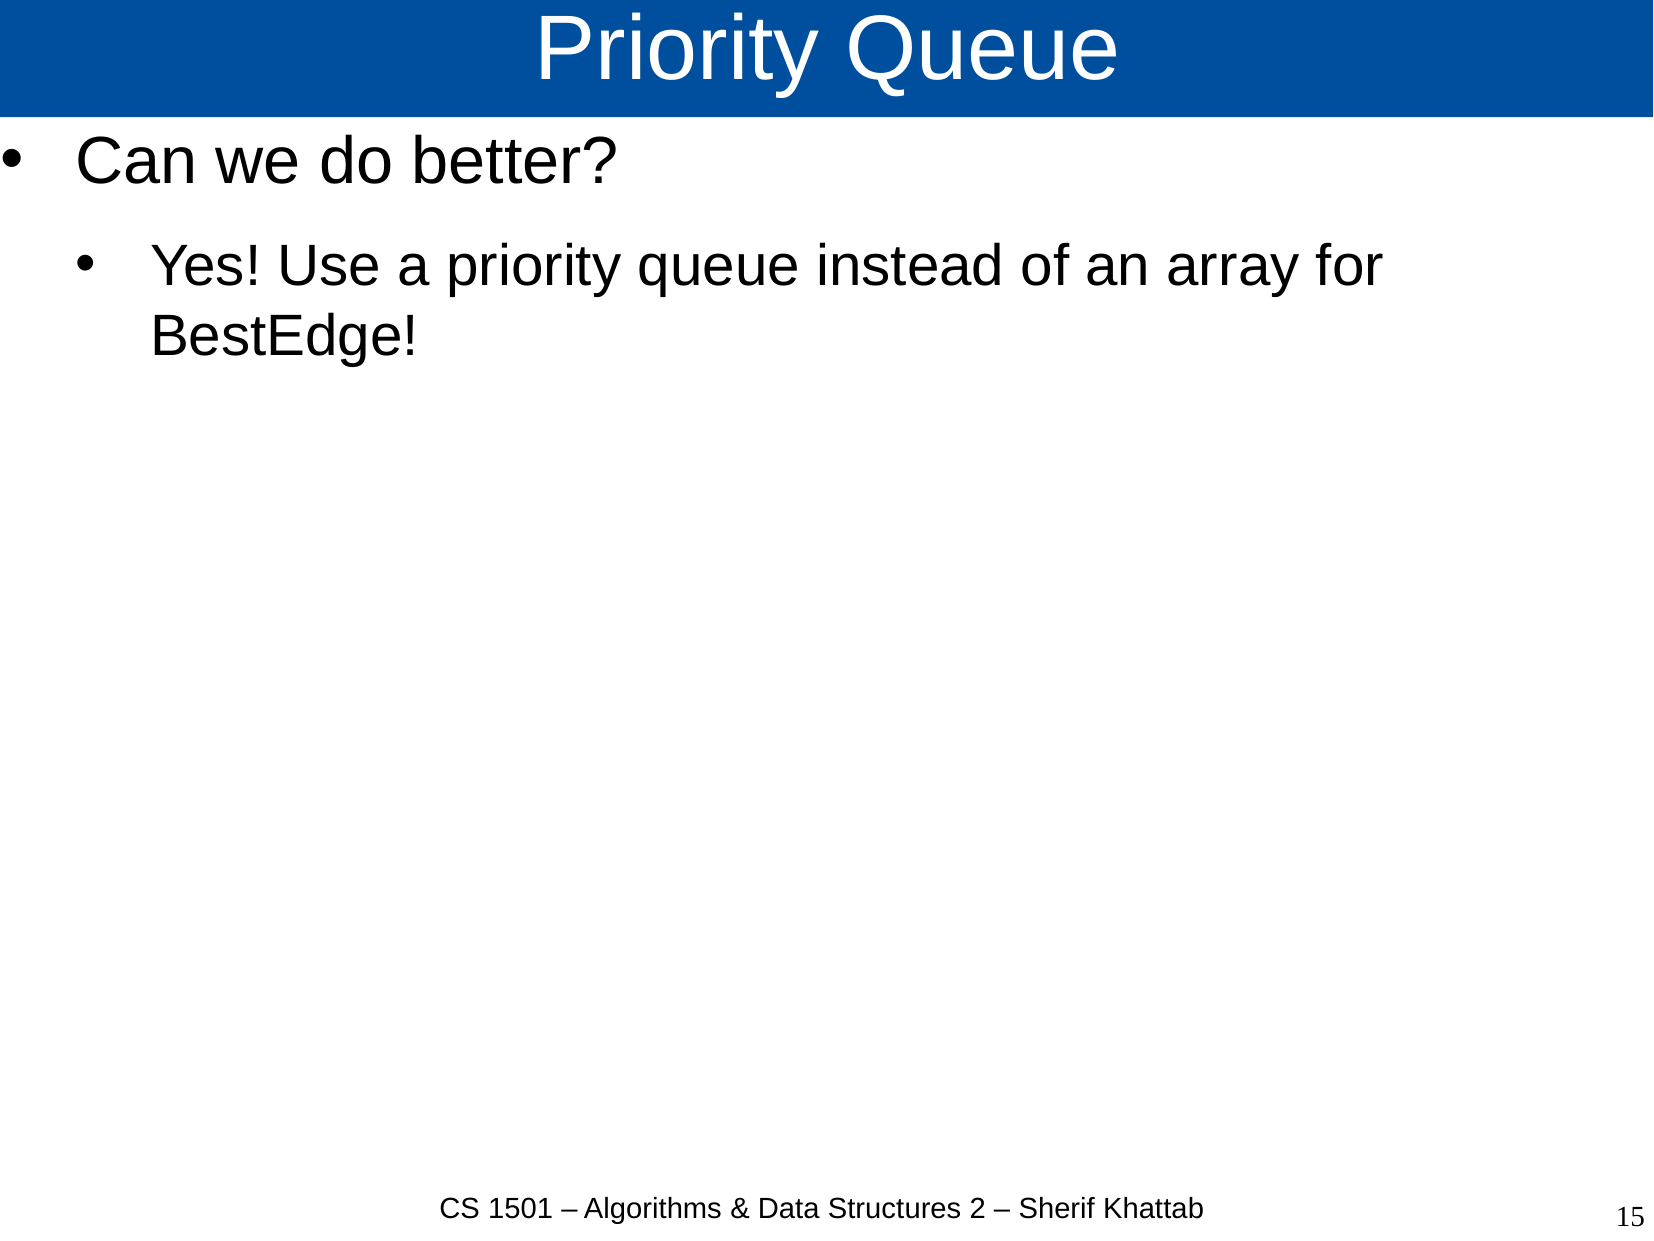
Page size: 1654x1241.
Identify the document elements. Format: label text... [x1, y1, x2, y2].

slide_number 15 [1265, 1199, 1646, 1241]
footer CS 1501 – Algorithms & Data Structures 2 – Sherif Khattab [407, 1191, 1238, 1241]
title Priority Queue [0, 0, 1654, 117]
list Can we do better? Yes! Use a priority queue instead of an array for BestEdge! [0, 117, 1654, 1195]
